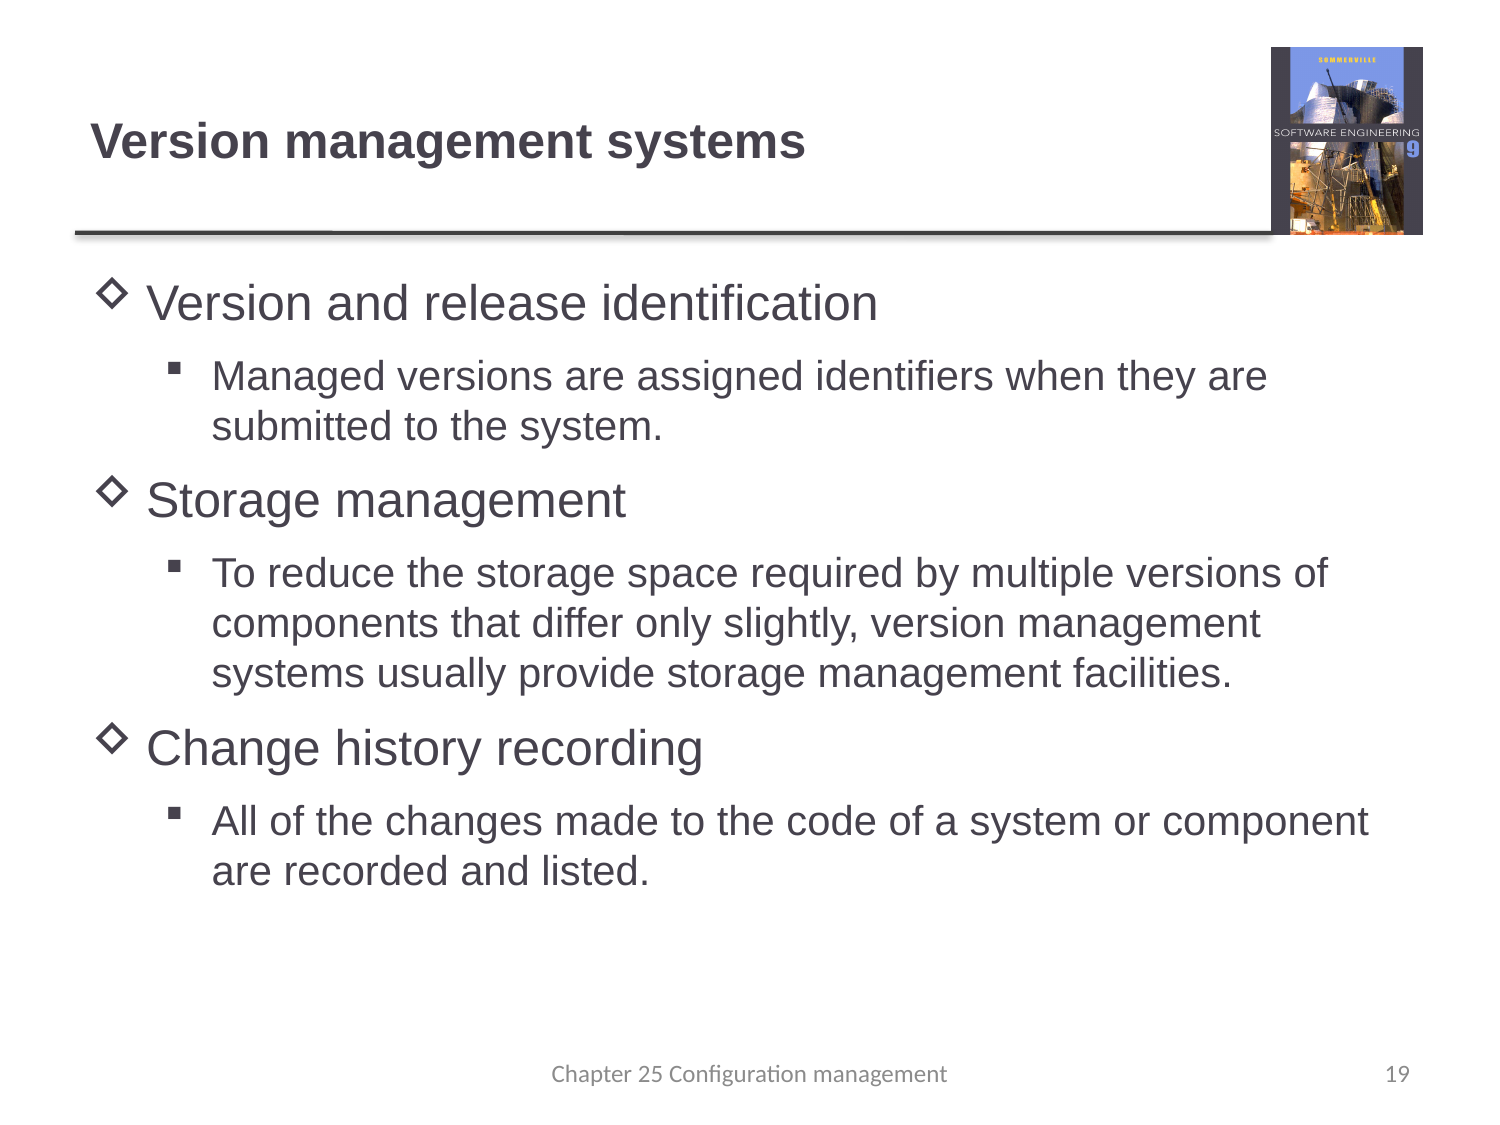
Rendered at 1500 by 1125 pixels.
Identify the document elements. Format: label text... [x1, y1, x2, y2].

footer Chapter 25 Configuration management [512, 1042, 988, 1103]
title Version management systems [74, 44, 1272, 233]
picture [1272, 47, 1423, 235]
slide_number 19 [1074, 1042, 1425, 1103]
list Version and release identification Managed versions are assigned identifiers when they are submitted to the system. Storage management To reduce the storage space required by multiple versions of components that differ only slightly, version management systems usually provide storage management facilities. Change history recording All of the changes made to the code of a system or component are recorded and listed. [75, 262, 1425, 1005]
